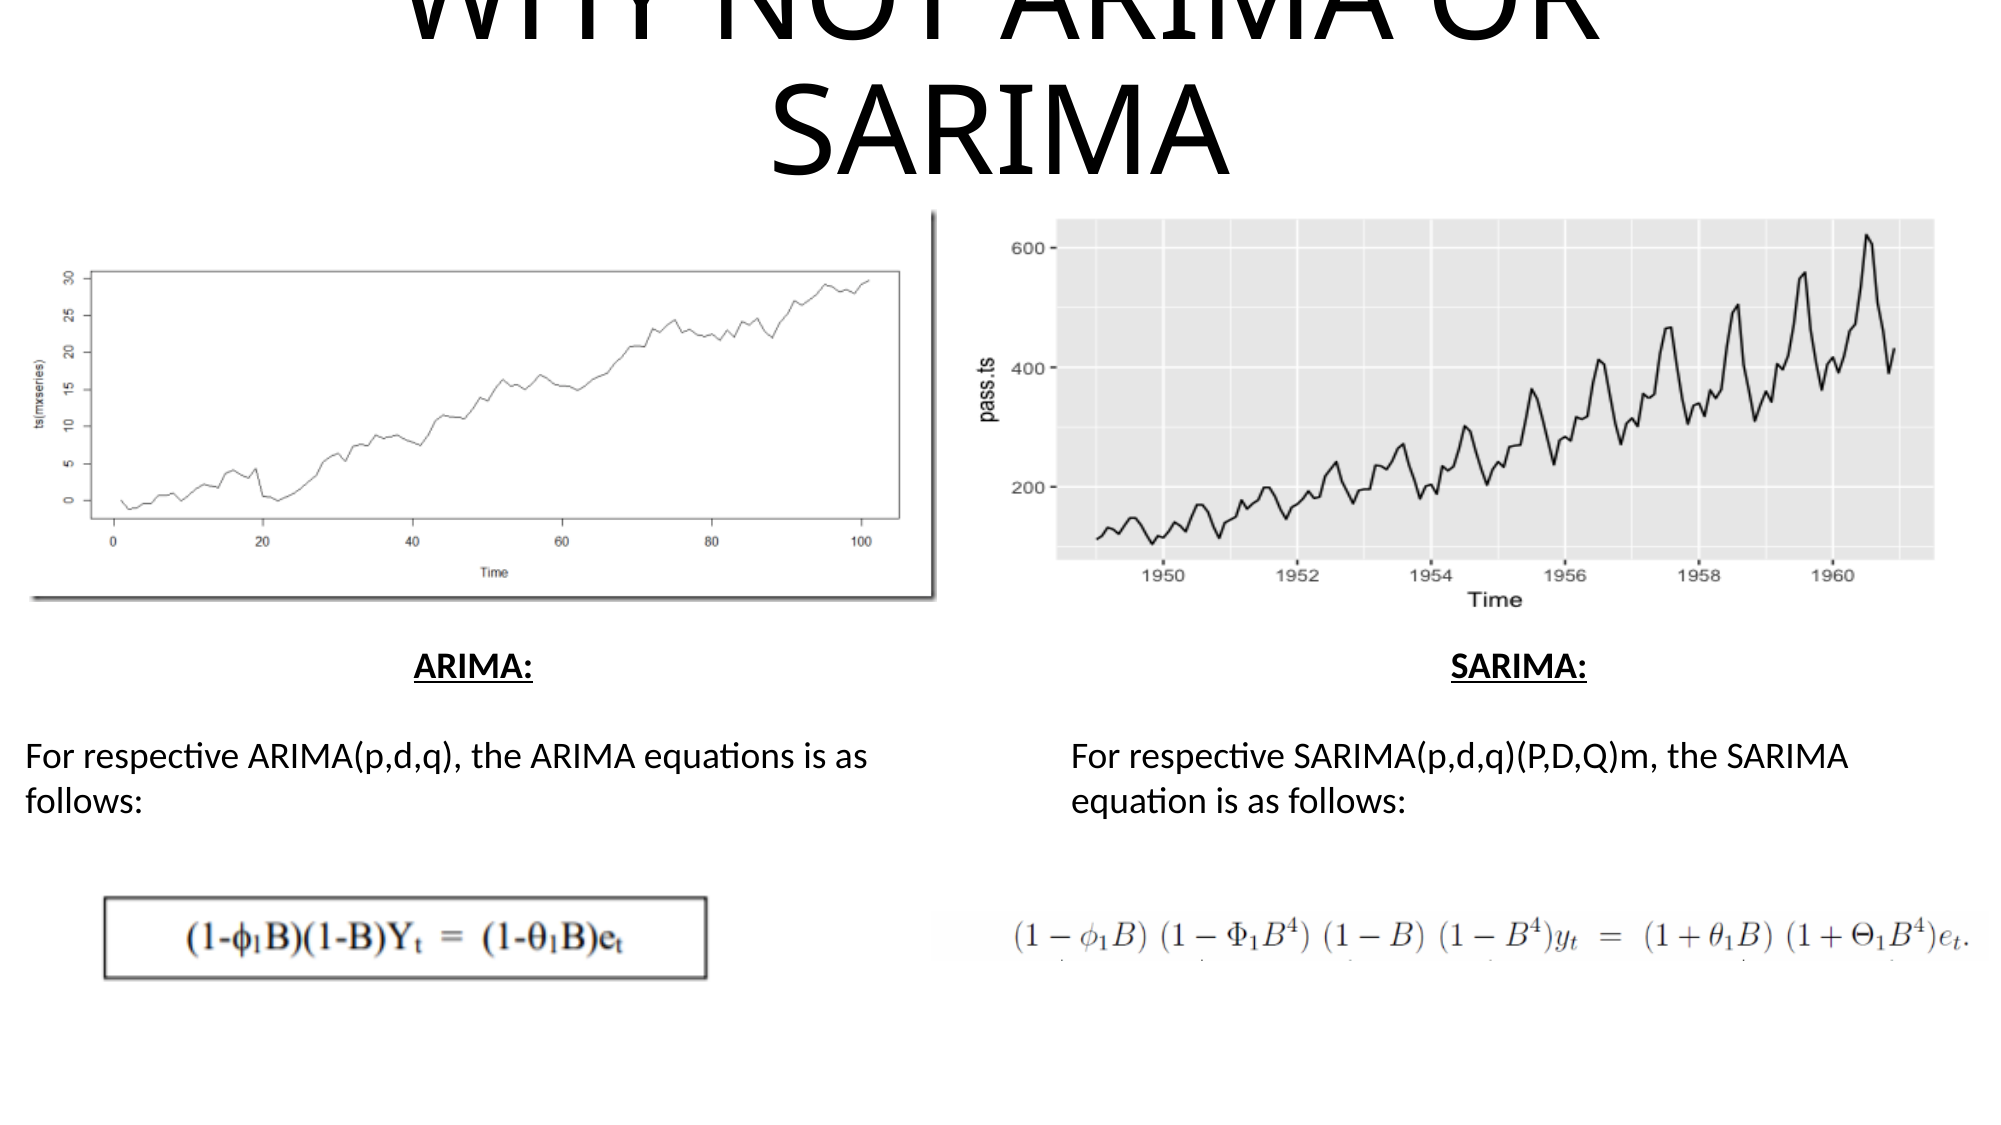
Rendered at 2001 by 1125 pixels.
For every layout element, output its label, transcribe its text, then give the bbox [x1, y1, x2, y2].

picture [964, 209, 1947, 617]
picture [29, 209, 937, 602]
text_box ARIMA: For respective ARIMA(p,d,q), the ARIMA equations is as follows: [10, 633, 937, 1009]
title WHY NOT ARIMA OR SARIMA [249, 0, 1750, 210]
picture [929, 895, 2000, 961]
picture [56, 877, 739, 1013]
text_box SARIMA: For respective SARIMA(p,d,q)(P,D,Q)m, the SARIMA equation is as follows: [1056, 633, 1983, 895]
